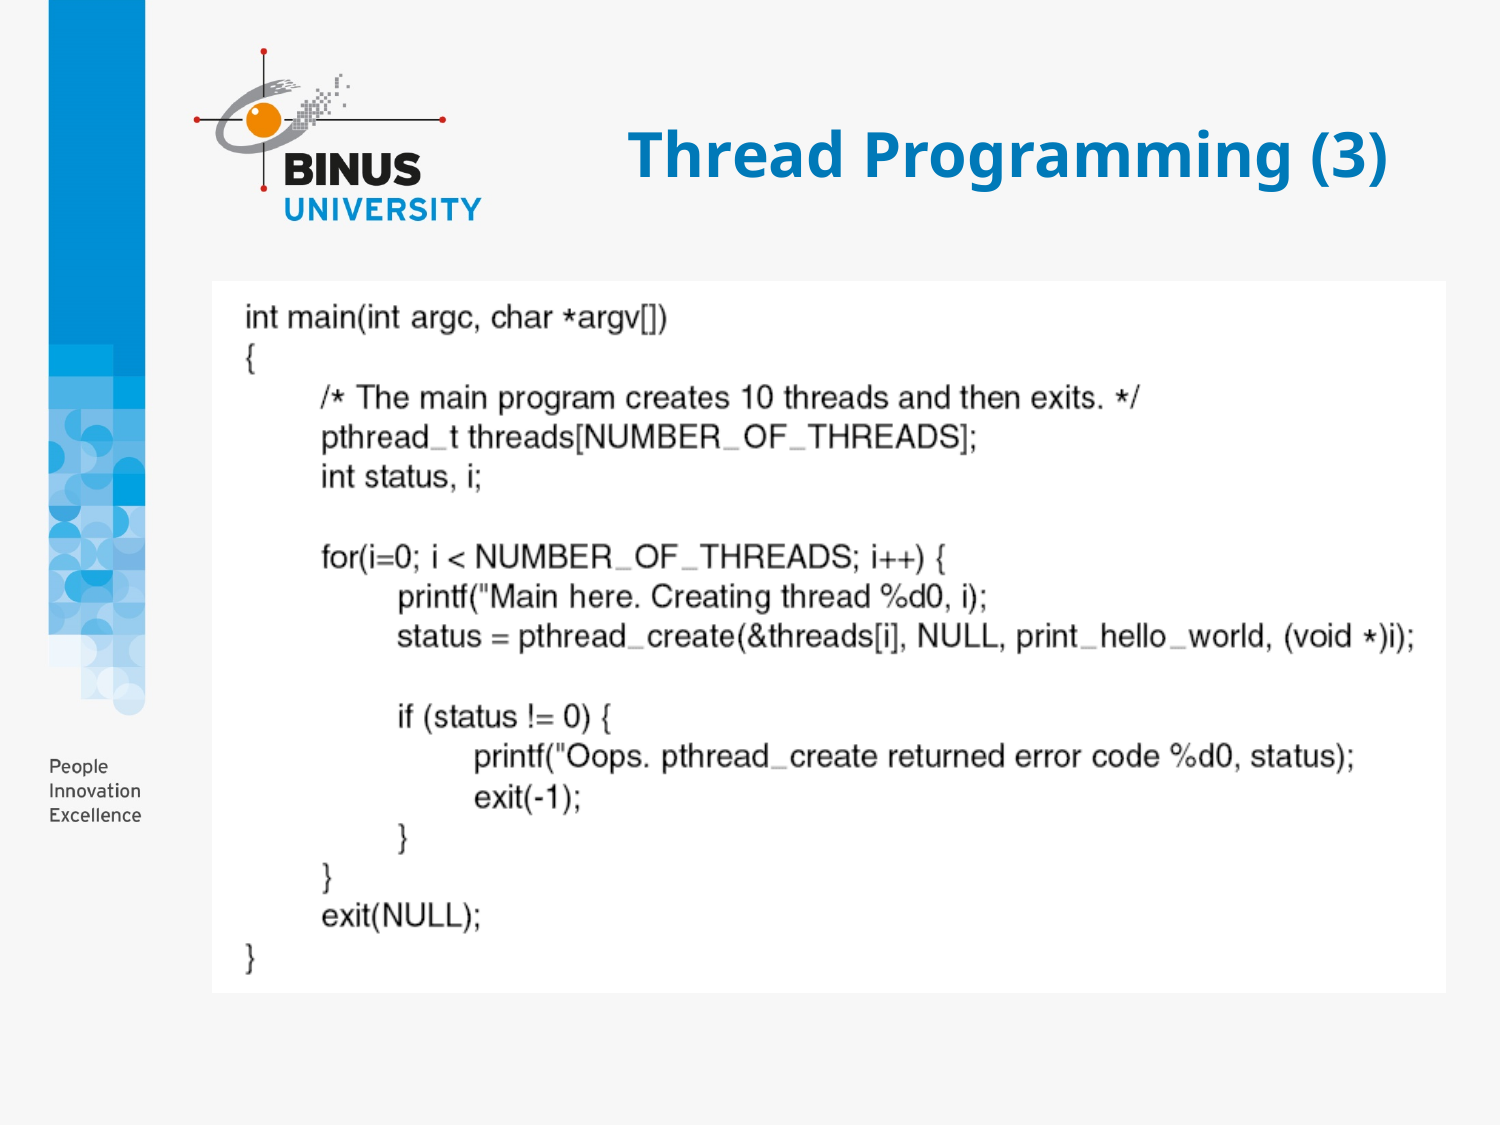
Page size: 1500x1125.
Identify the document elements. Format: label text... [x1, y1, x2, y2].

picture [0, 0, 1500, 994]
title Thread Programming (3) [612, 87, 1438, 218]
